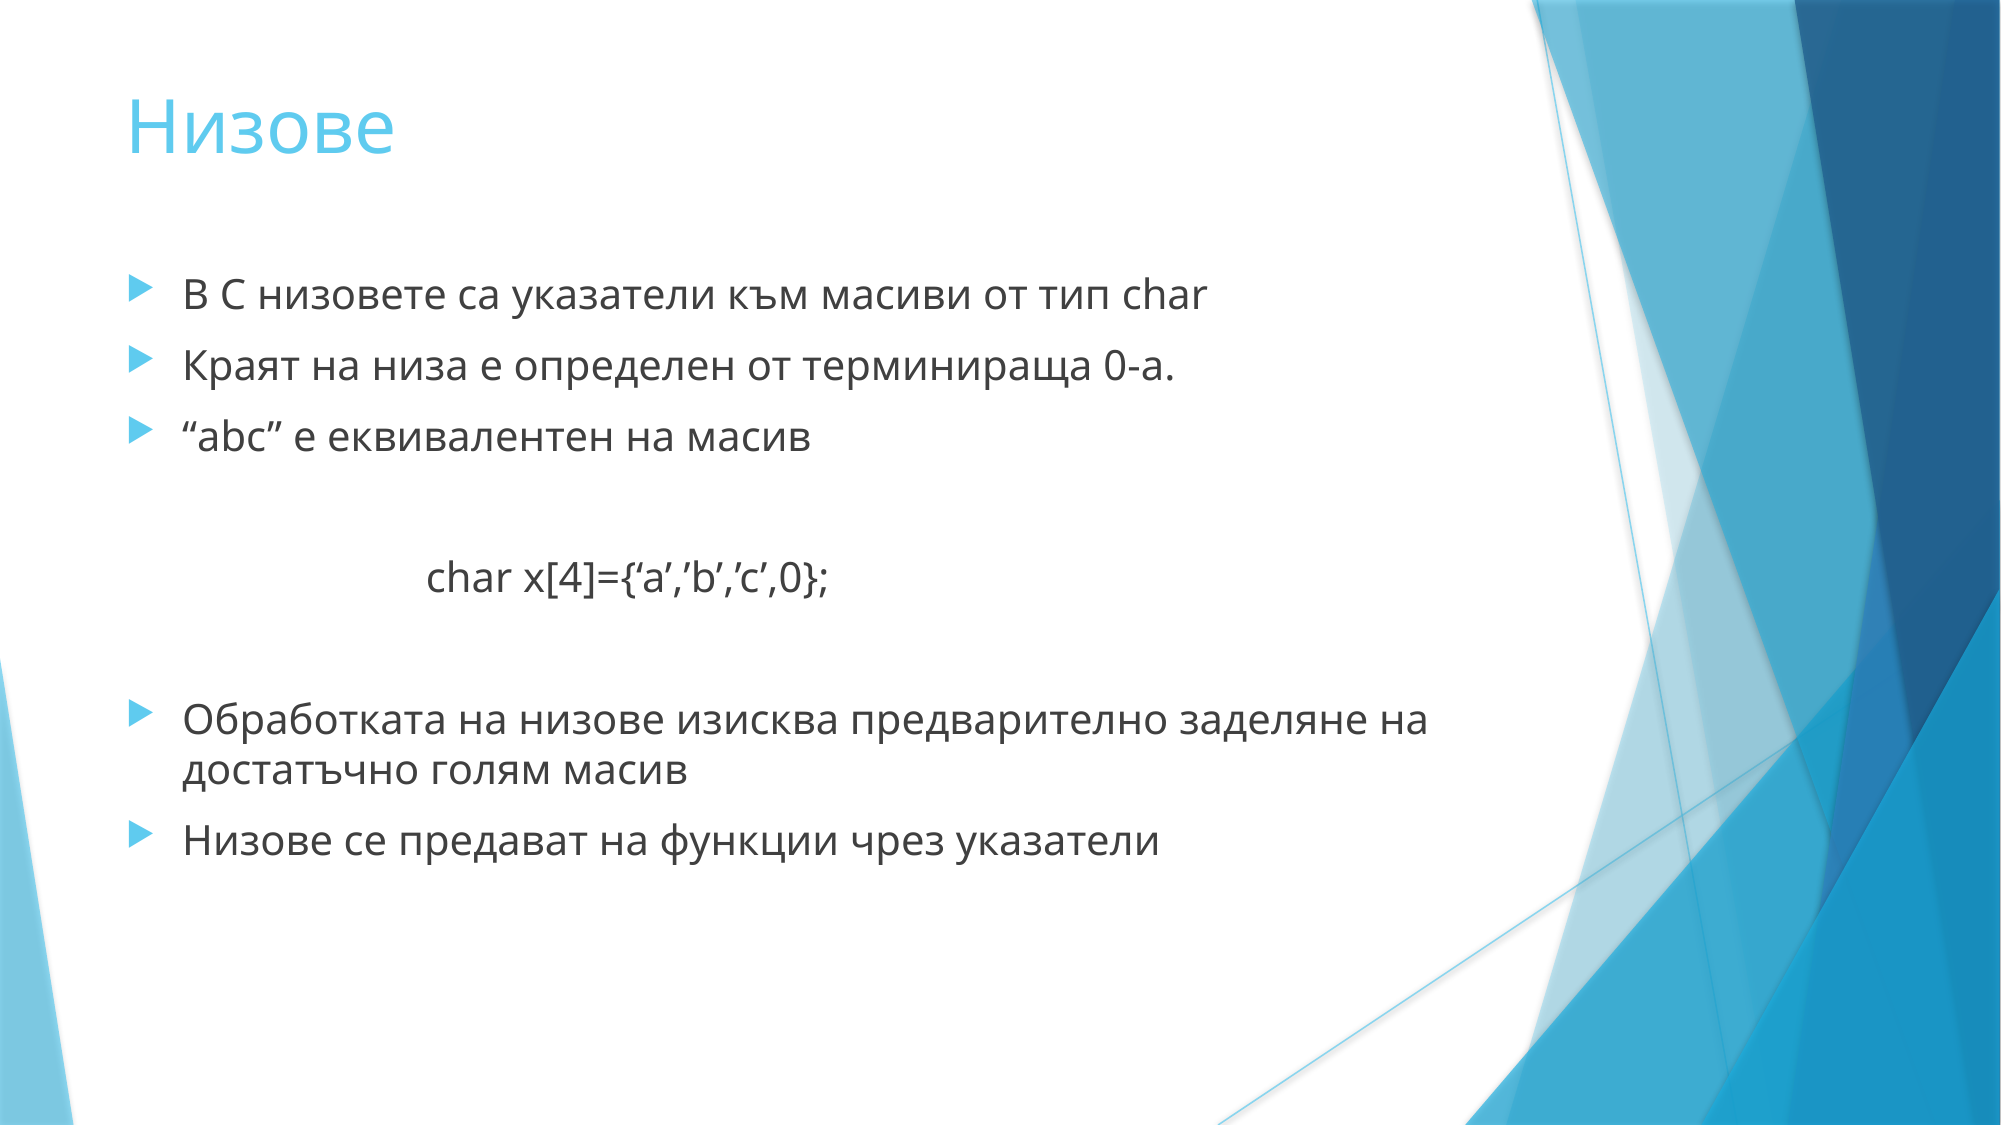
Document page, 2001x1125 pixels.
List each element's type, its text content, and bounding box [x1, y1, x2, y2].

text_box В С низовете са указатели към масиви от тип char Краят на низа е определен от терминираща 0-а. “abc” е еквивалентен на масив char x[4]={‘a’,’b’,’c’,0}; Обработката на низове изисква предварително заделяне на достатъчно голям масив Низове се предават на функции чрез указатели [111, 260, 1574, 1066]
text_box Низове [111, 71, 1522, 216]
